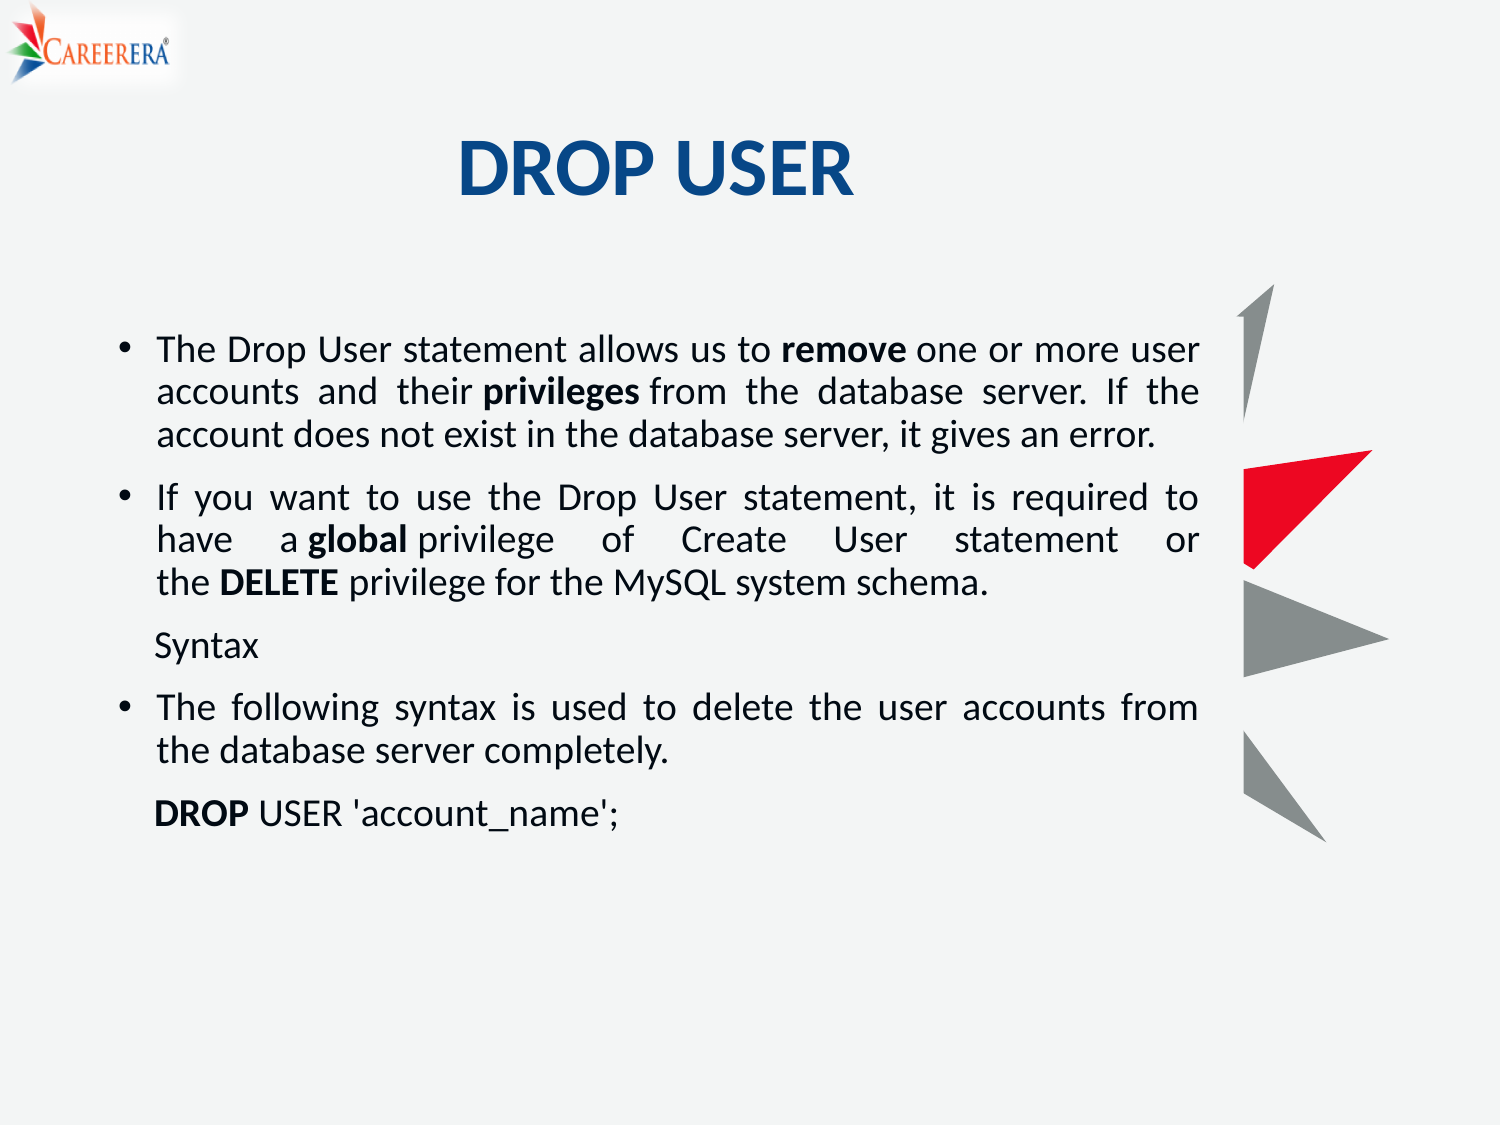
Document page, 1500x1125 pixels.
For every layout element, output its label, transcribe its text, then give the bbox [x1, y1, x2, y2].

list The Drop User statement allows us to remove one or more user accounts and their privileges from the database server. If the account does not exist in the database server, it gives an error. If you want to use the Drop User statement, it is required to have a global privilege of Create User statement or the DELETE privilege for the MySQL system schema. Syntax The following syntax is used to delete the user accounts from the database server completely. DROP USER 'account_name'; [103, 316, 1216, 847]
title DROP USER [99, 59, 1213, 278]
picture [0, 0, 196, 104]
